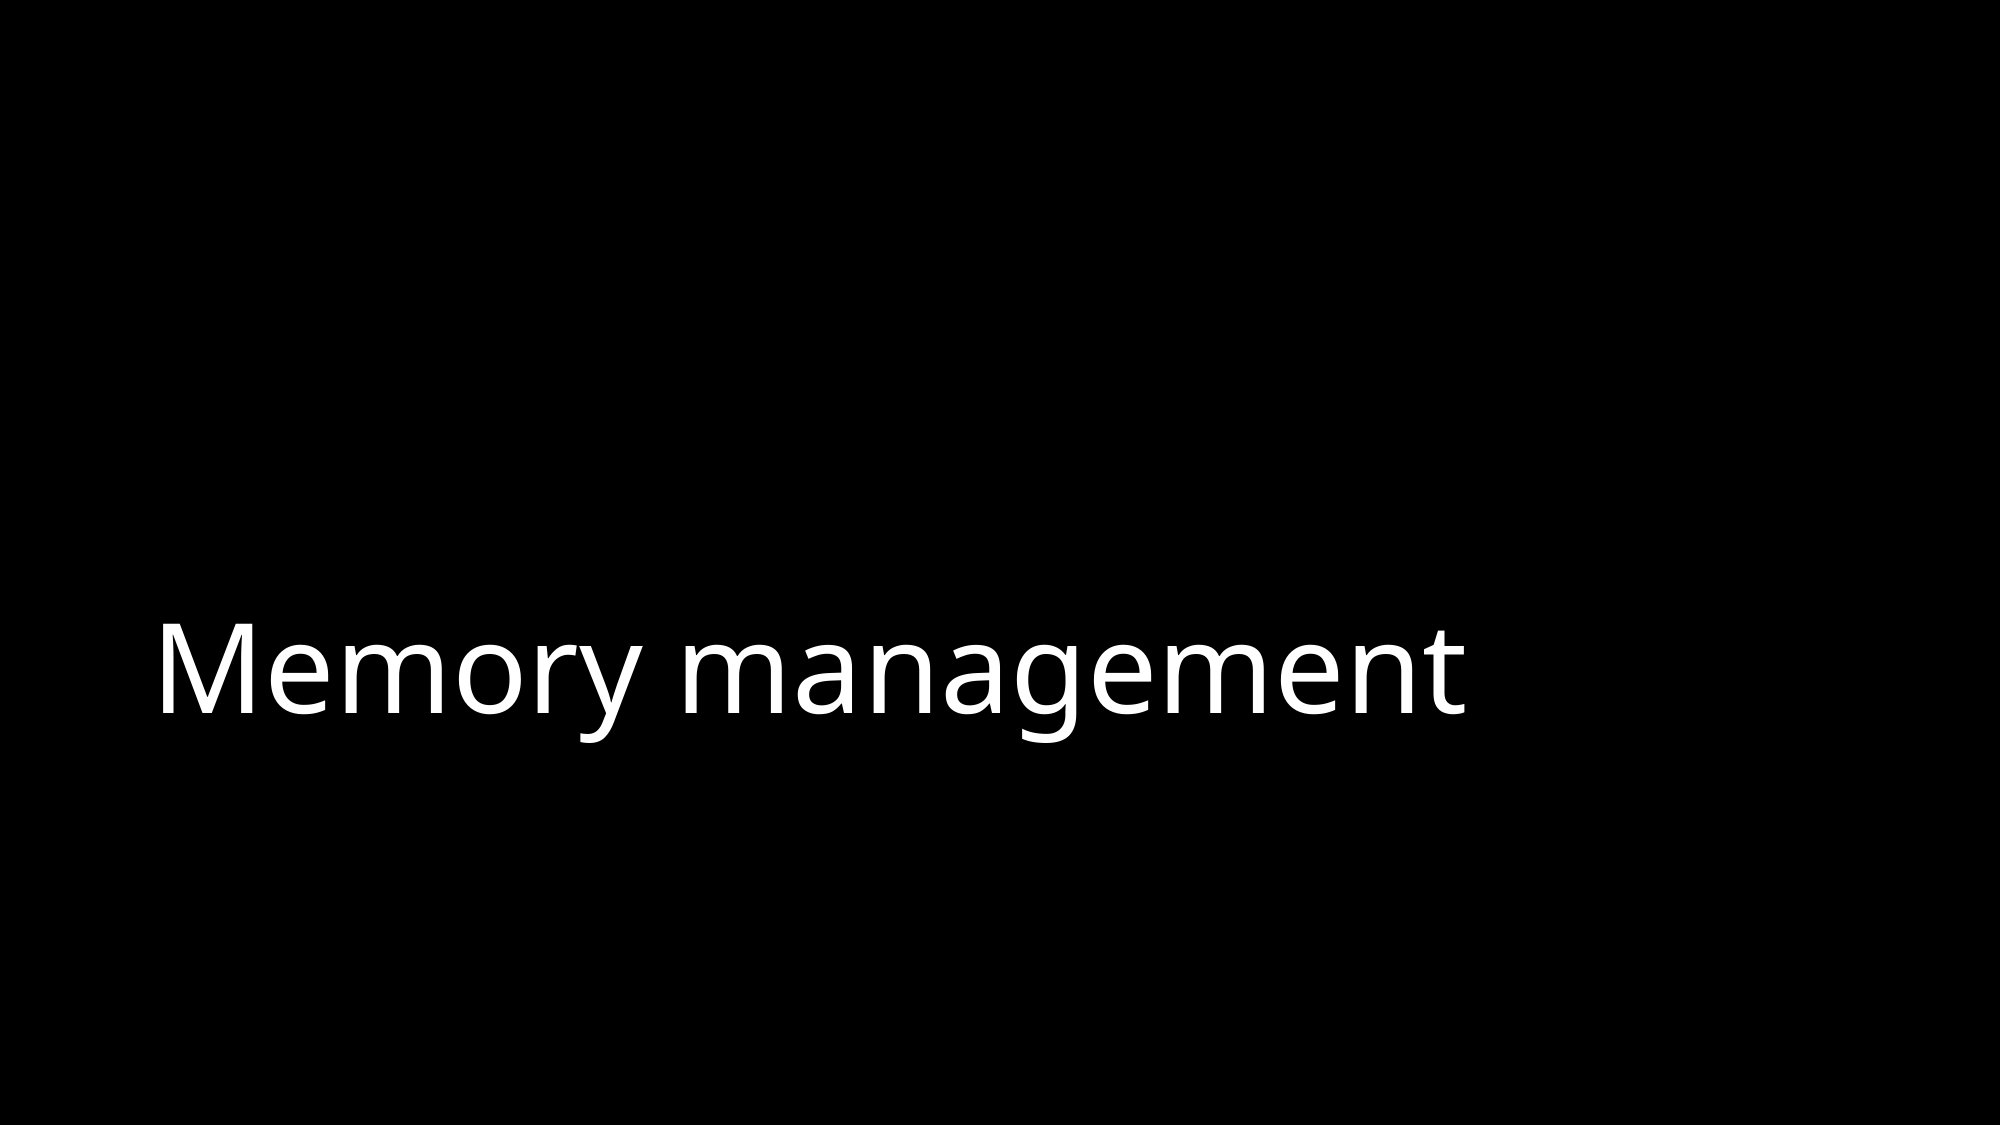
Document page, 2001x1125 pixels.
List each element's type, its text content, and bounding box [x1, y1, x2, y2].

title Memory management [136, 280, 1862, 749]
